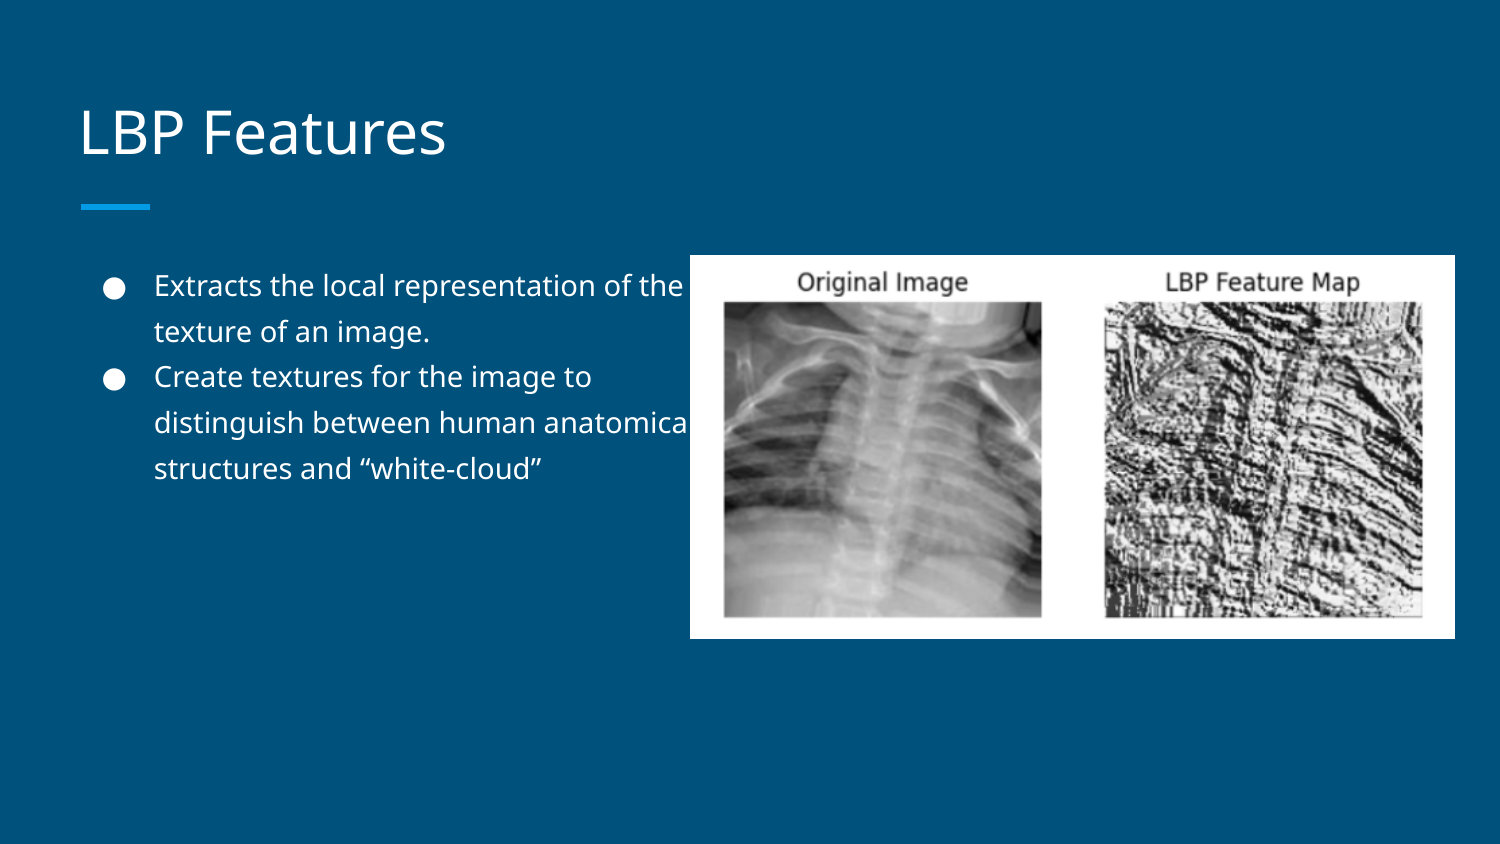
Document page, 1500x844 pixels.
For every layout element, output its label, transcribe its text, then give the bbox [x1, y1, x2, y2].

title LBP Features [63, 75, 1437, 188]
list Extracts the local representation of the texture of an image. Create textures for the image to distinguish between human anatomical structures and “white-cloud” [63, 244, 720, 750]
picture [691, 256, 1454, 638]
